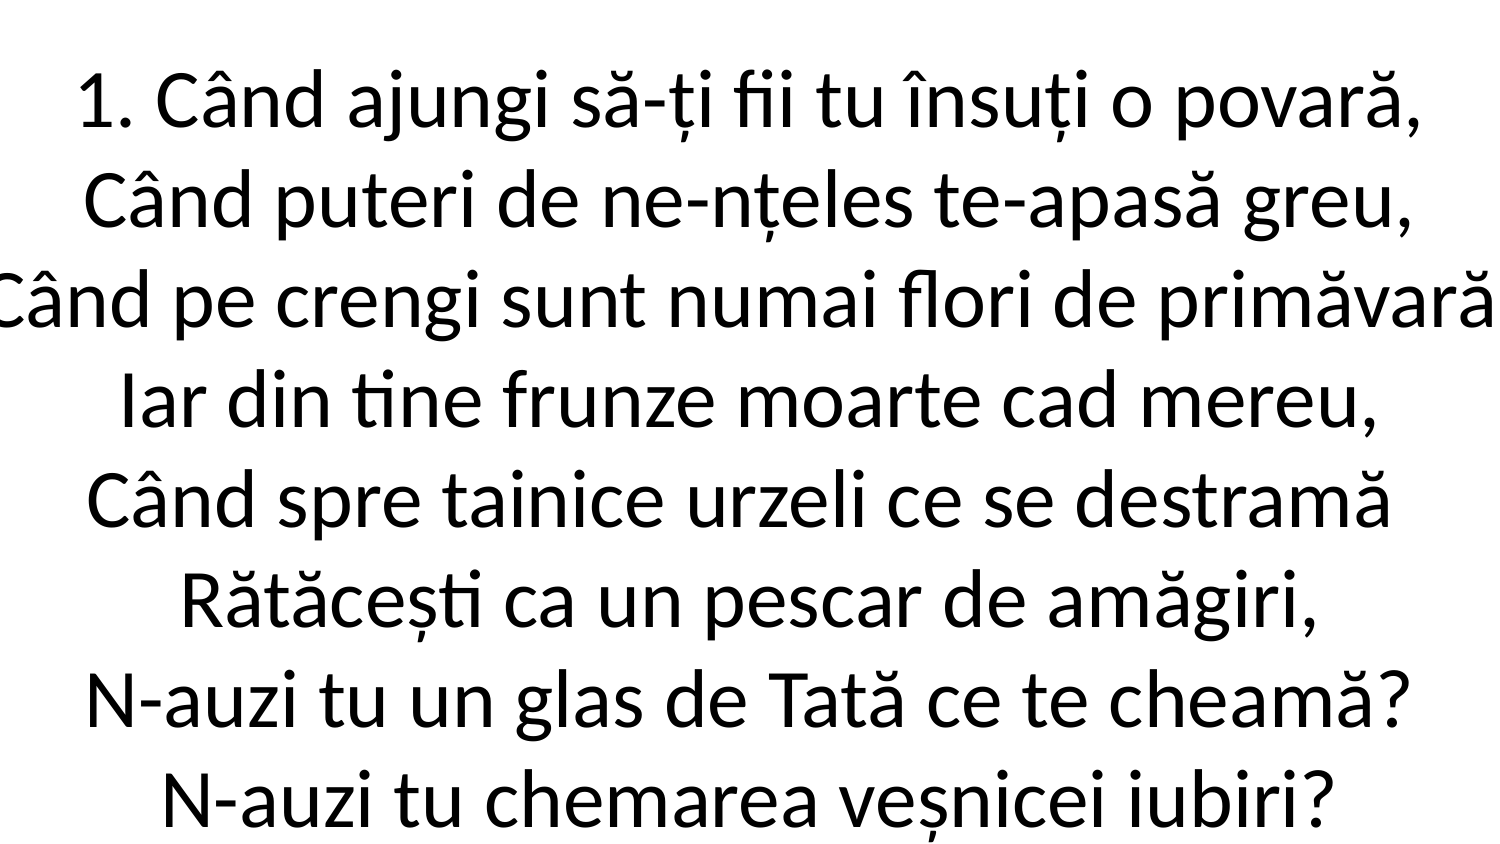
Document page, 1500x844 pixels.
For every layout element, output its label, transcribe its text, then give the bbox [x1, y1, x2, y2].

text_box 1. Când ajungi să-ți fii tu însuți o povară, Când puteri de ne-nțeles te-apasă greu, Când pe crengi sunt numai flori de primăvară, Iar din tine frunze moarte cad mereu, Când spre tainice urzeli ce se destramă Rătăcești ca un pescar de amăgiri, N-auzi tu un glas de Tată ce te cheamă? N-auzi tu chemarea veșnicei iubiri? [0, 0, 1500, 844]
